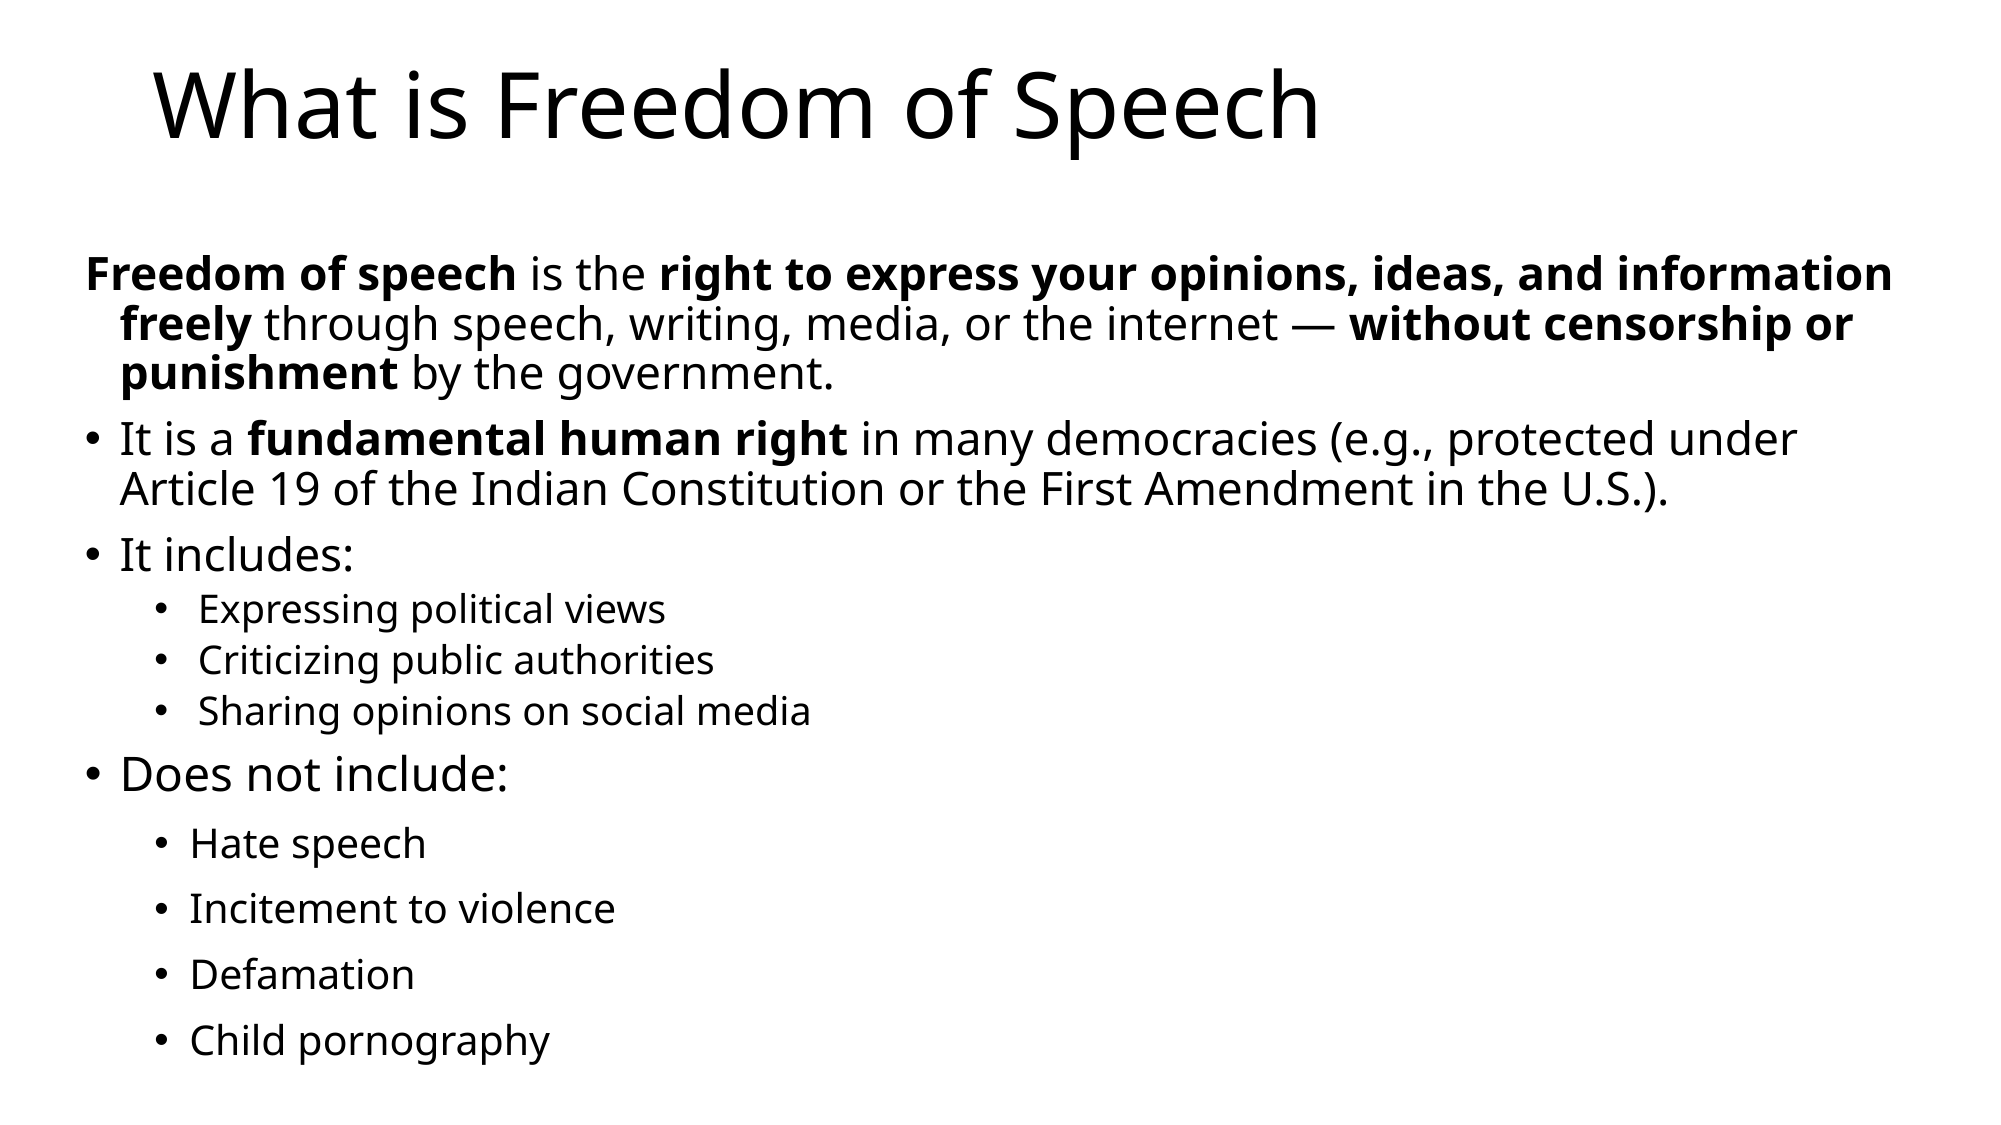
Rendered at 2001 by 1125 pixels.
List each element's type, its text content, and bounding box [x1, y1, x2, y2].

list Freedom of speech is the right to express your opinions, ideas, and information freely through speech, writing, media, or the internet — without censorship or punishment by the government. It is a fundamental human right in many democracies (e.g., protected under Article 19 of the Indian Constitution or the First Amendment in the U.S.). It includes: Expressing political views Criticizing public authorities Sharing opinions on social media Does not include: Hate speech Incitement to violence Defamation Child pornography [69, 243, 1934, 1081]
title What is Freedom of Speech [137, 0, 1863, 218]
